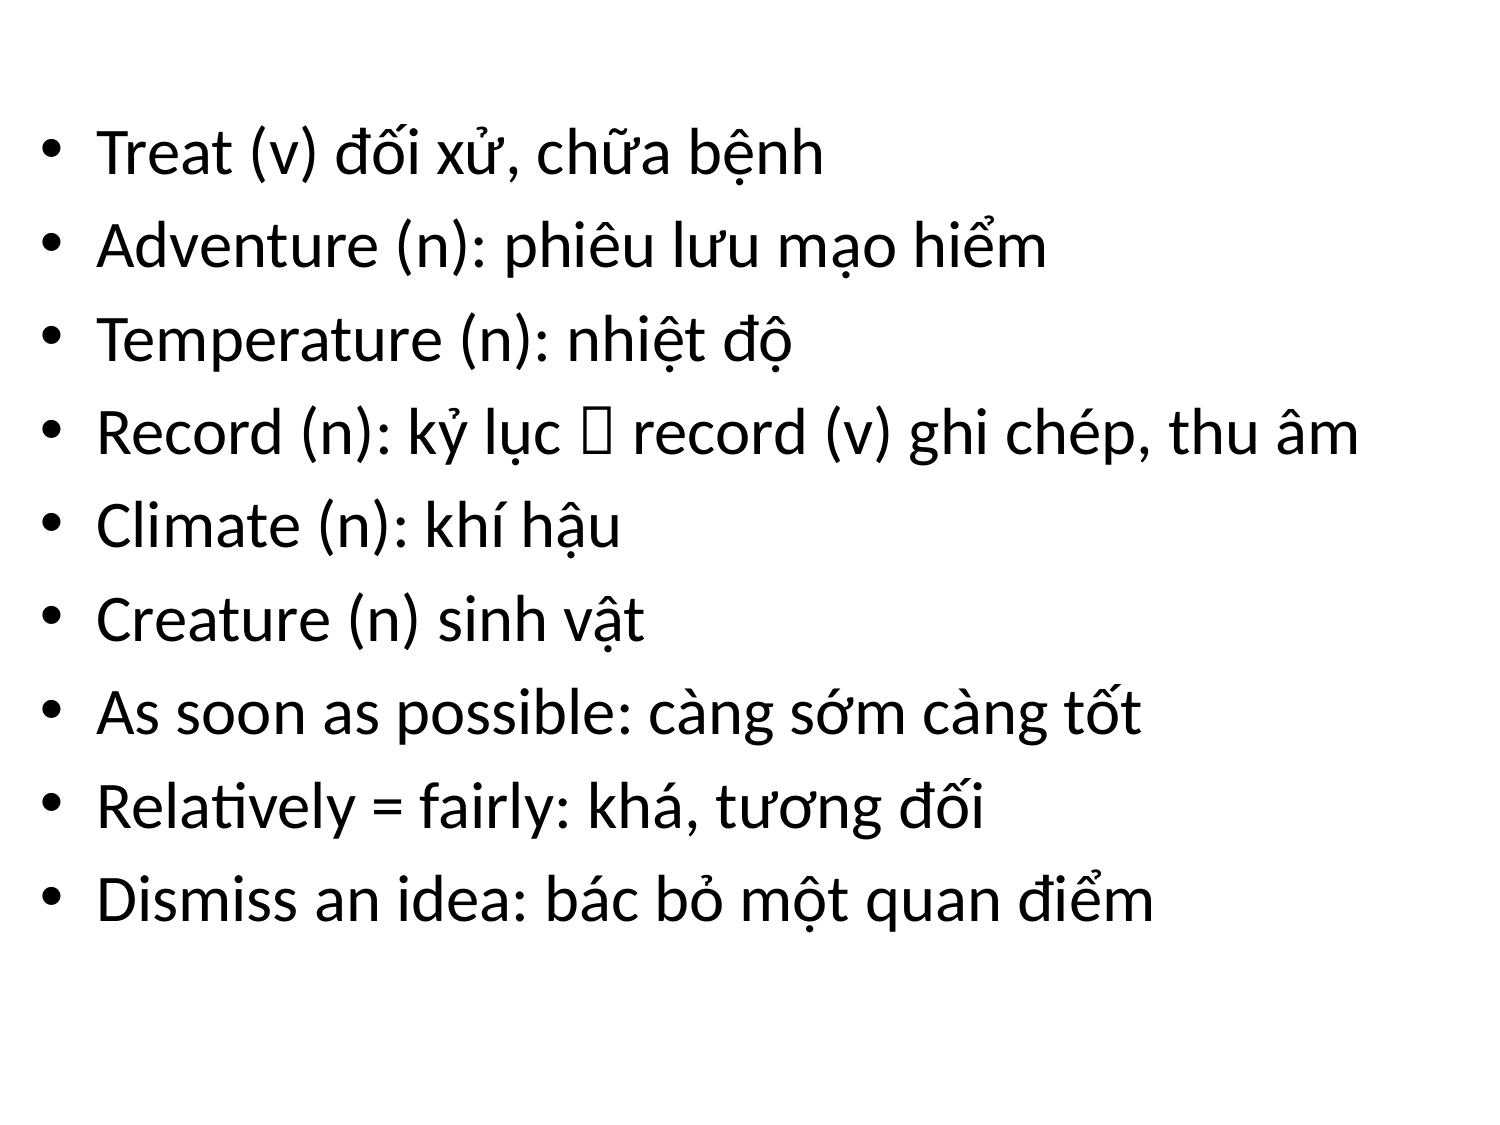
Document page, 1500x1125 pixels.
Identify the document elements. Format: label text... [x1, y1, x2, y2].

list Treat (v) đối xử, chữa bệnh Adventure (n): phiêu lưu mạo hiểm Temperature (n): nhiệt độ Record (n): kỷ lục  record (v) ghi chép, thu âm Climate (n): khí hậu Creature (n) sinh vật As soon as possible: càng sớm càng tốt Relatively = fairly: khá, tương đối Dismiss an idea: bác bỏ một quan điểm [24, 99, 1500, 1125]
